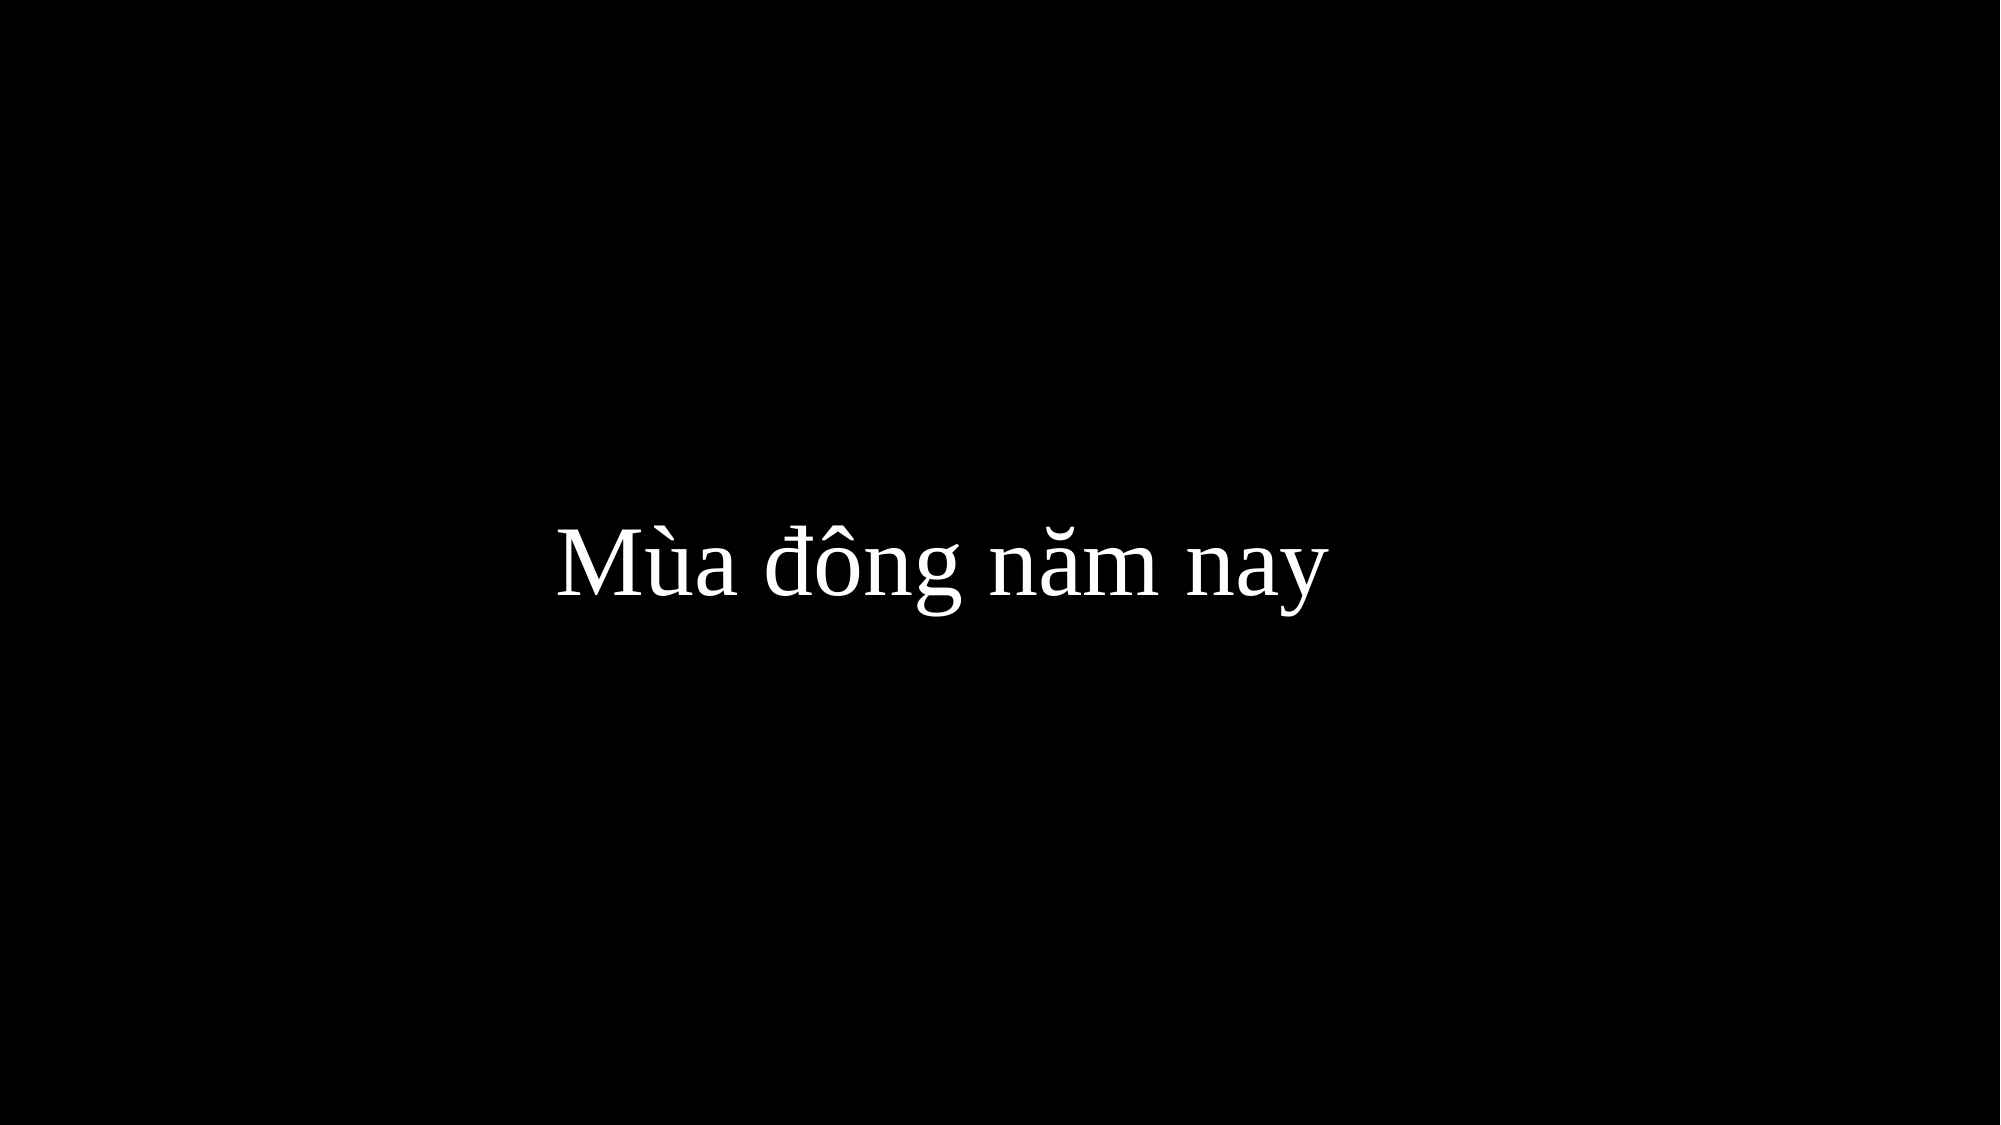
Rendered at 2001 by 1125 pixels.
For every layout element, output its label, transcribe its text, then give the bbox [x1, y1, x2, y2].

text_box Mùa đông năm nay [540, 487, 1527, 623]
